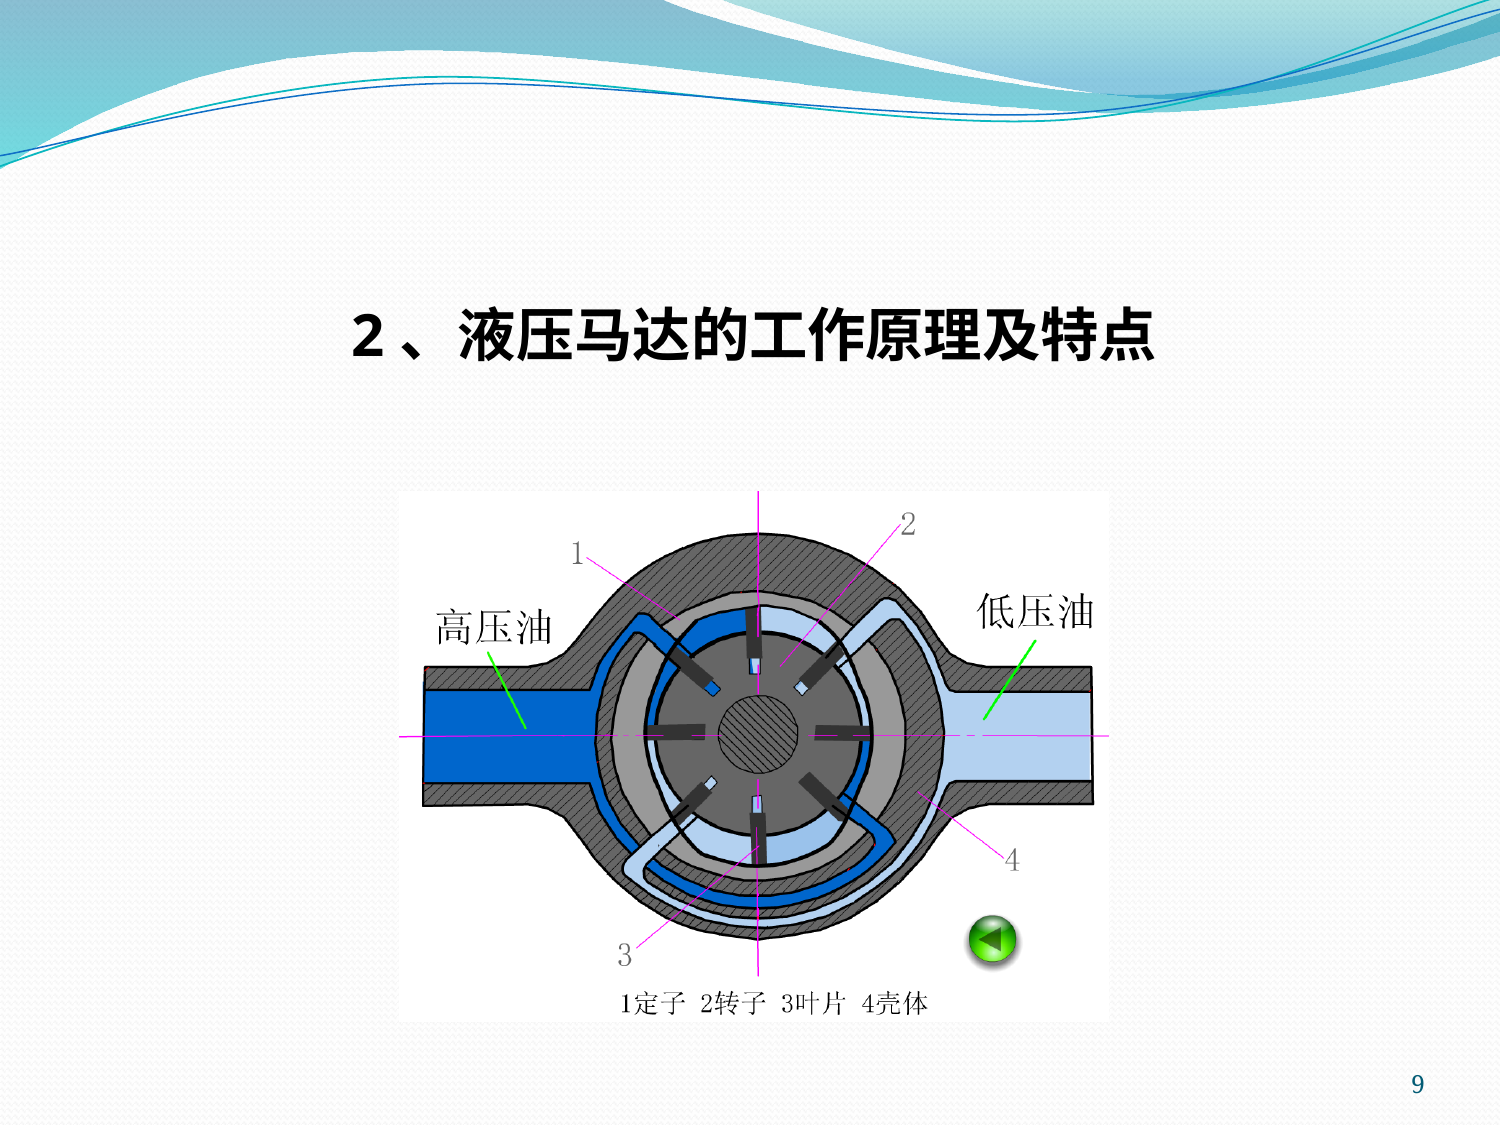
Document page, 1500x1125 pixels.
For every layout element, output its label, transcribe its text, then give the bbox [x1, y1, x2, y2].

text_box 2、液压马达的工作原理及特点 [336, 290, 1173, 376]
picture [398, 491, 1110, 1023]
slide_number 9 [1299, 1042, 1425, 1103]
